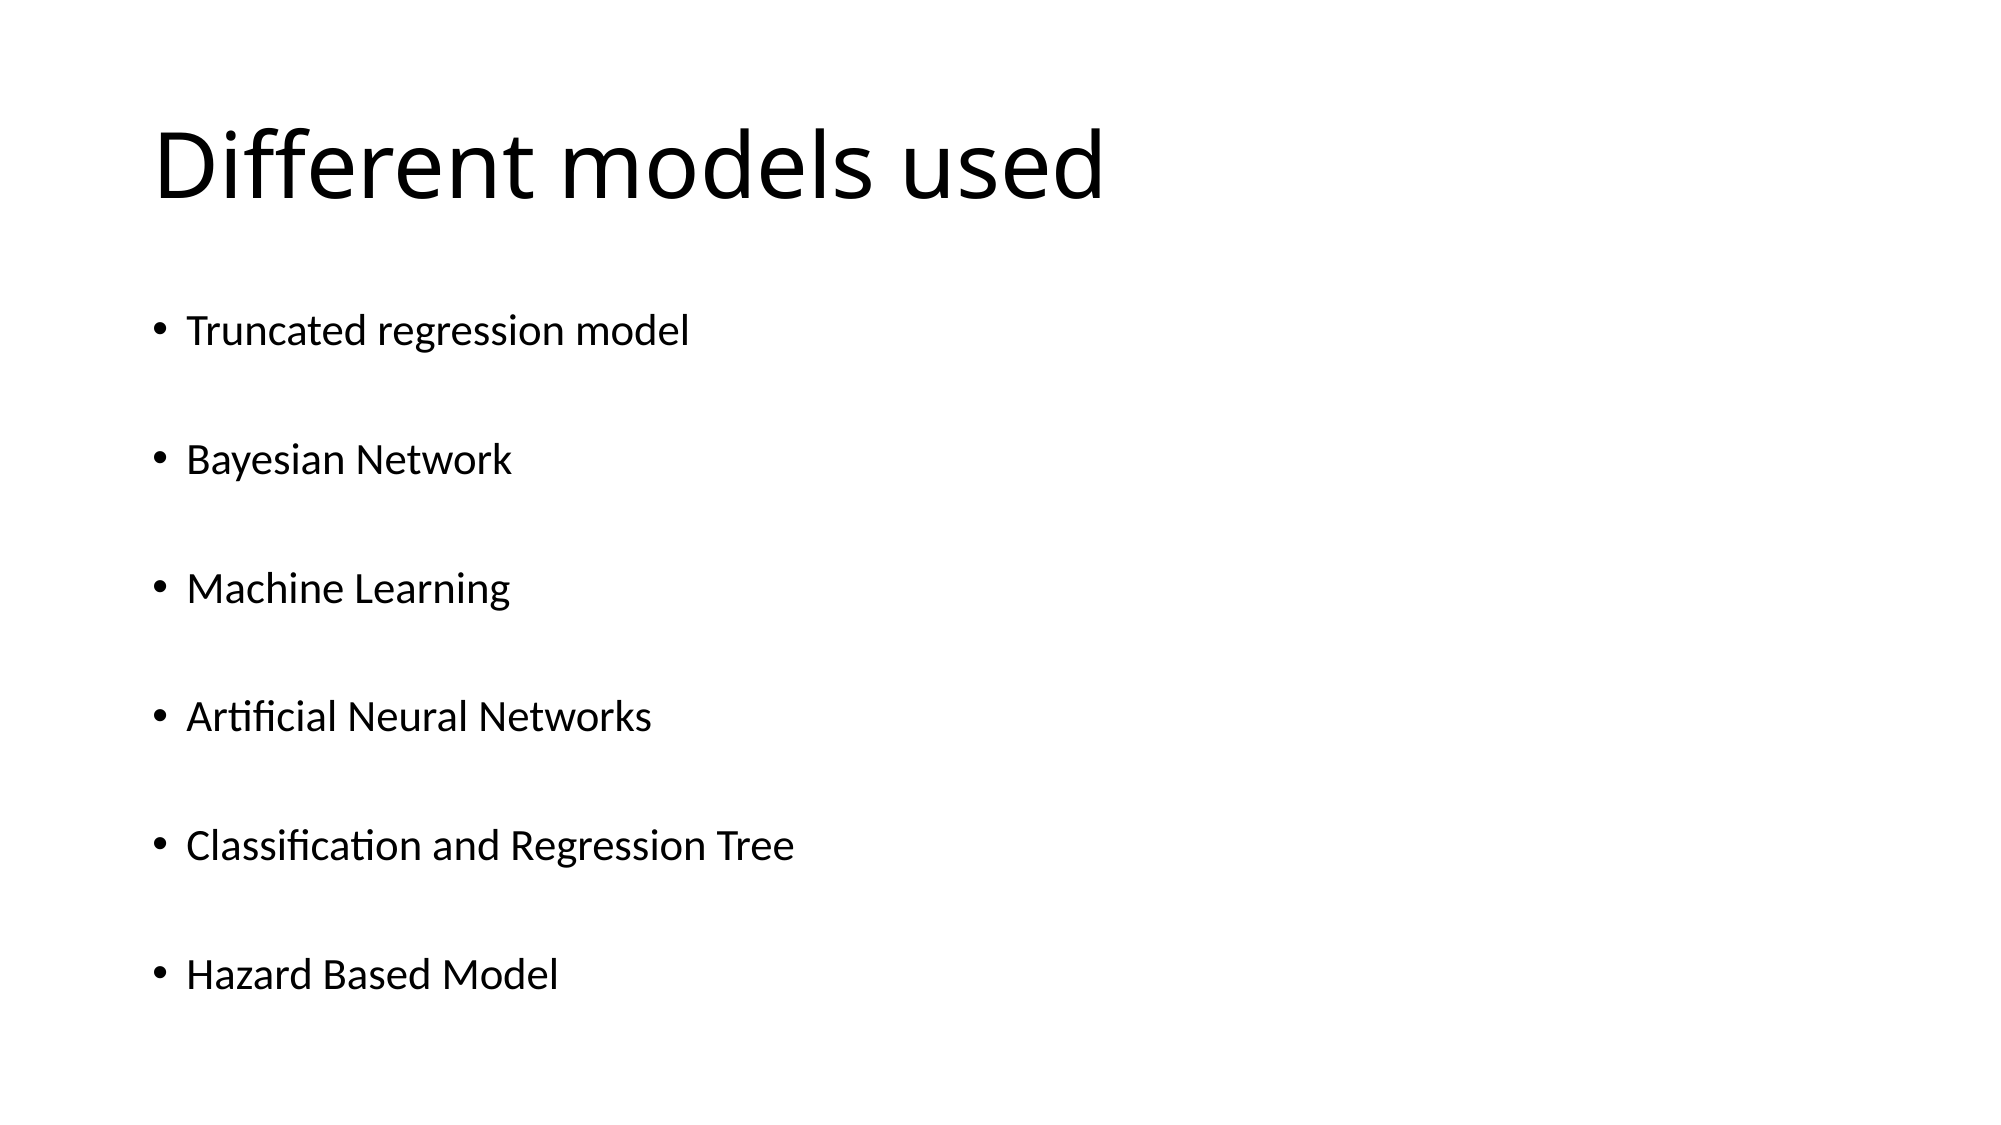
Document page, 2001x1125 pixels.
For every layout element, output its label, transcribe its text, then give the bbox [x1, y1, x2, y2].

list Truncated regression model Bayesian Network Machine Learning Artificial Neural Networks Classification and Regression Tree Hazard Based Model [137, 299, 1863, 1014]
title Different models used [137, 59, 1863, 278]
